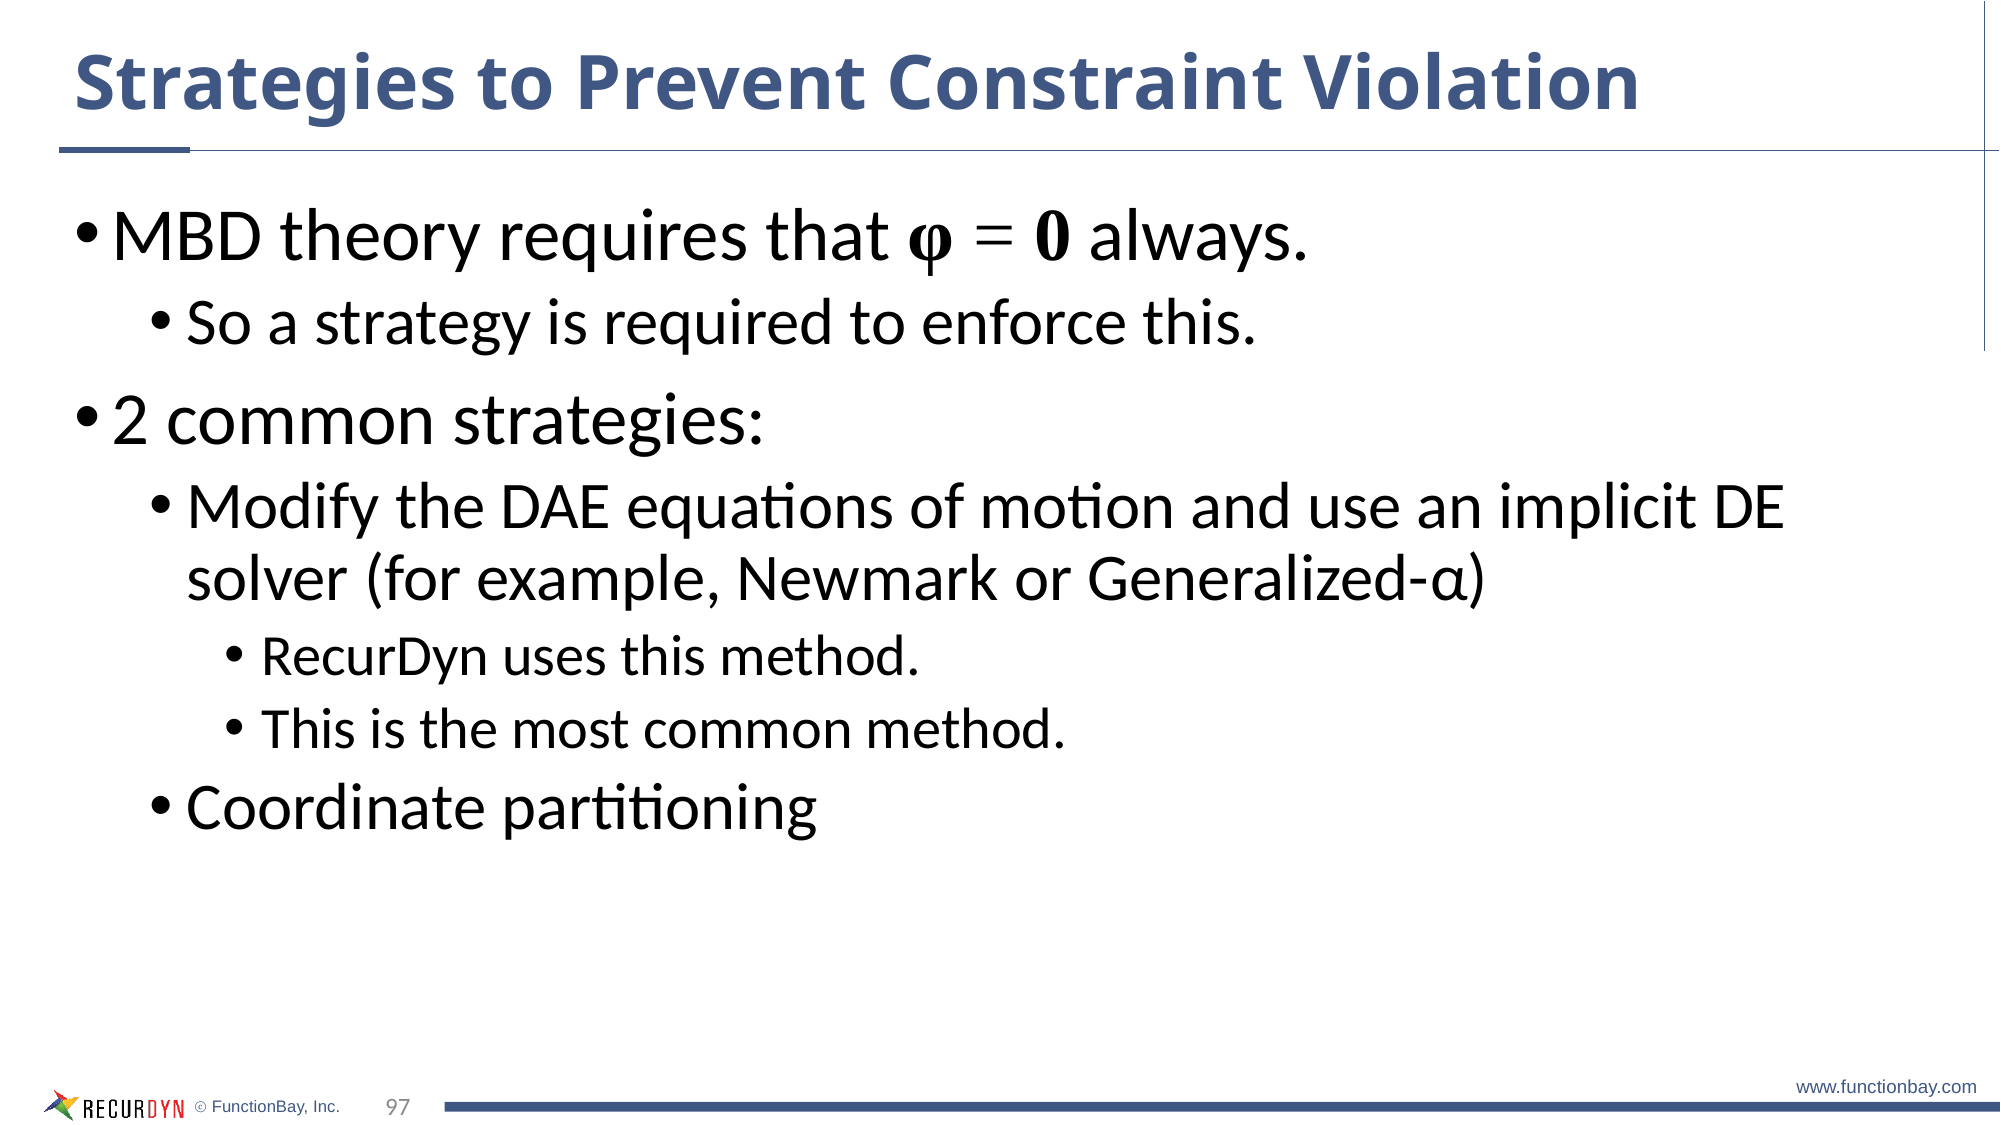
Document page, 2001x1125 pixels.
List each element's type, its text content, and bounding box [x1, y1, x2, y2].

list MBD theory requires that φ = 0 always. So a strategy is required to enforce this. 2 common strategies: Modify the DAE equations of motion and use an implicit DE solver (for example, Newmark or Generalized-α) RecurDyn uses this method. This is the most common method. Coordinate partitioning [59, 188, 1937, 1014]
slide_number 97 [359, 1075, 437, 1125]
title Strategies to Prevent Constraint Violation [59, 11, 1785, 160]
picture [43, 1090, 186, 1121]
